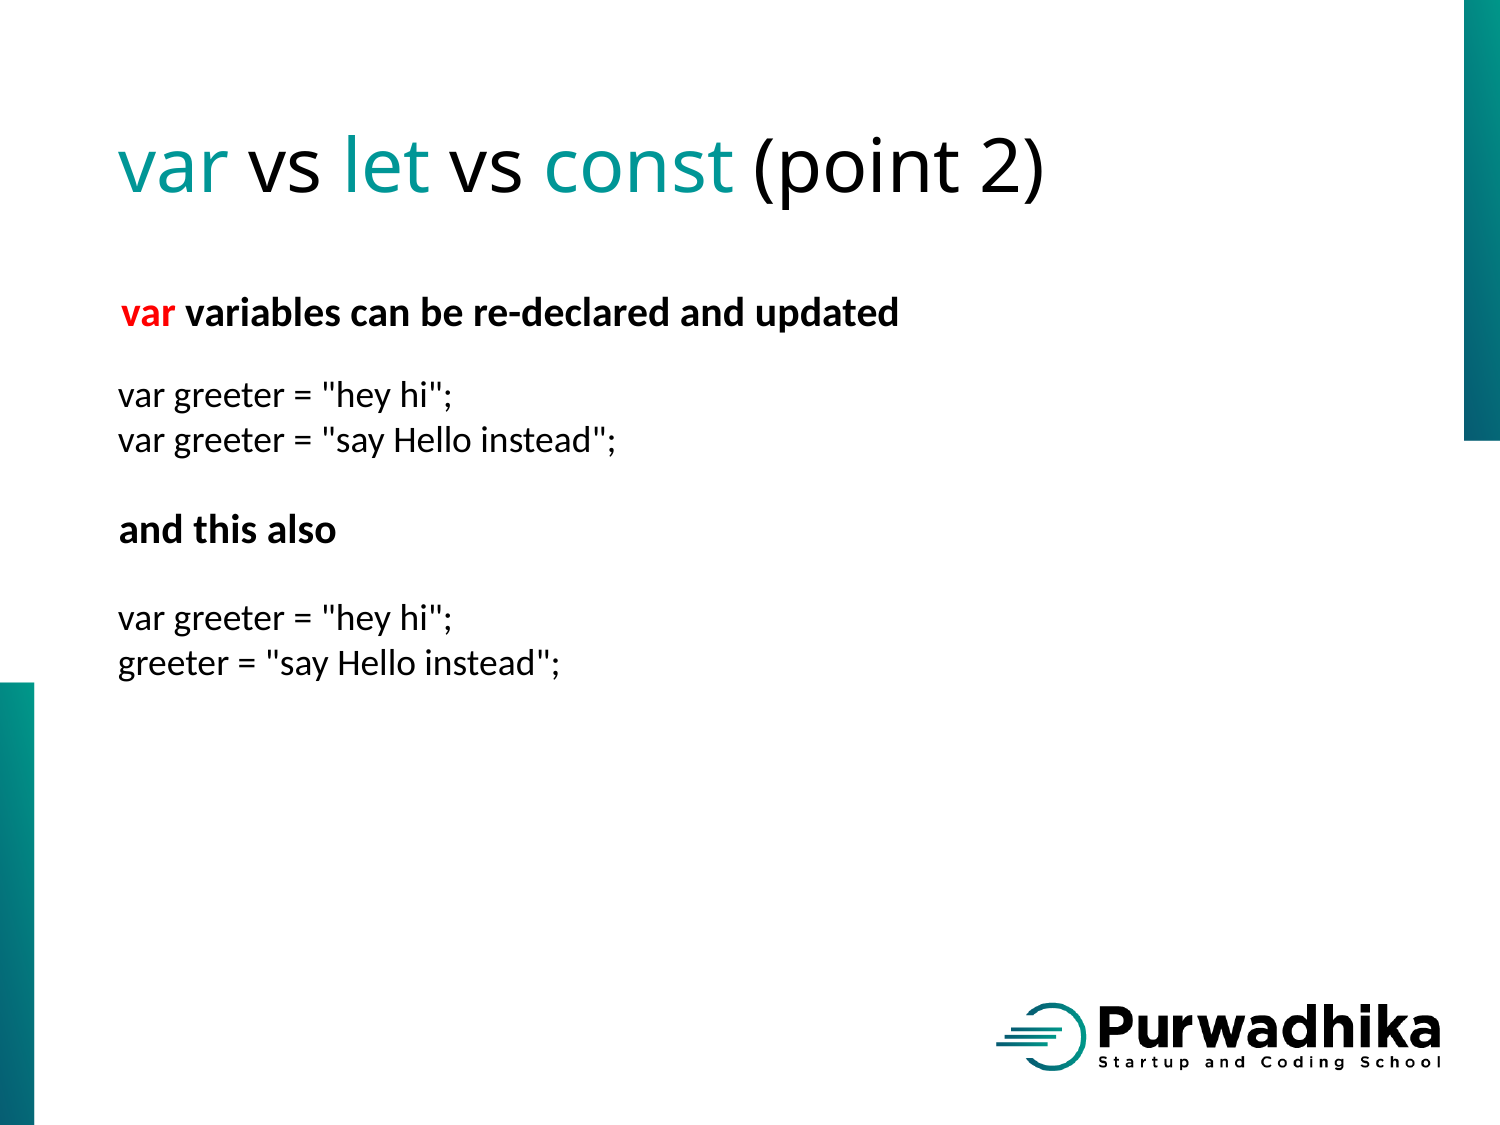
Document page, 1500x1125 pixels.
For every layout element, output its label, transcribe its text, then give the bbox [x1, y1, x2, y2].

text_box and this also [103, 494, 353, 560]
title var vs let vs const (point 2) [103, 59, 1397, 278]
text_box var greeter = "hey hi"; greeter = "say Hello instead"; [103, 585, 853, 691]
text_box var variables can be re-declared and updated [106, 277, 916, 343]
text_box var greeter = "hey hi"; var greeter = "say Hello instead"; [103, 362, 853, 468]
picture [0, 0, 1500, 1125]
